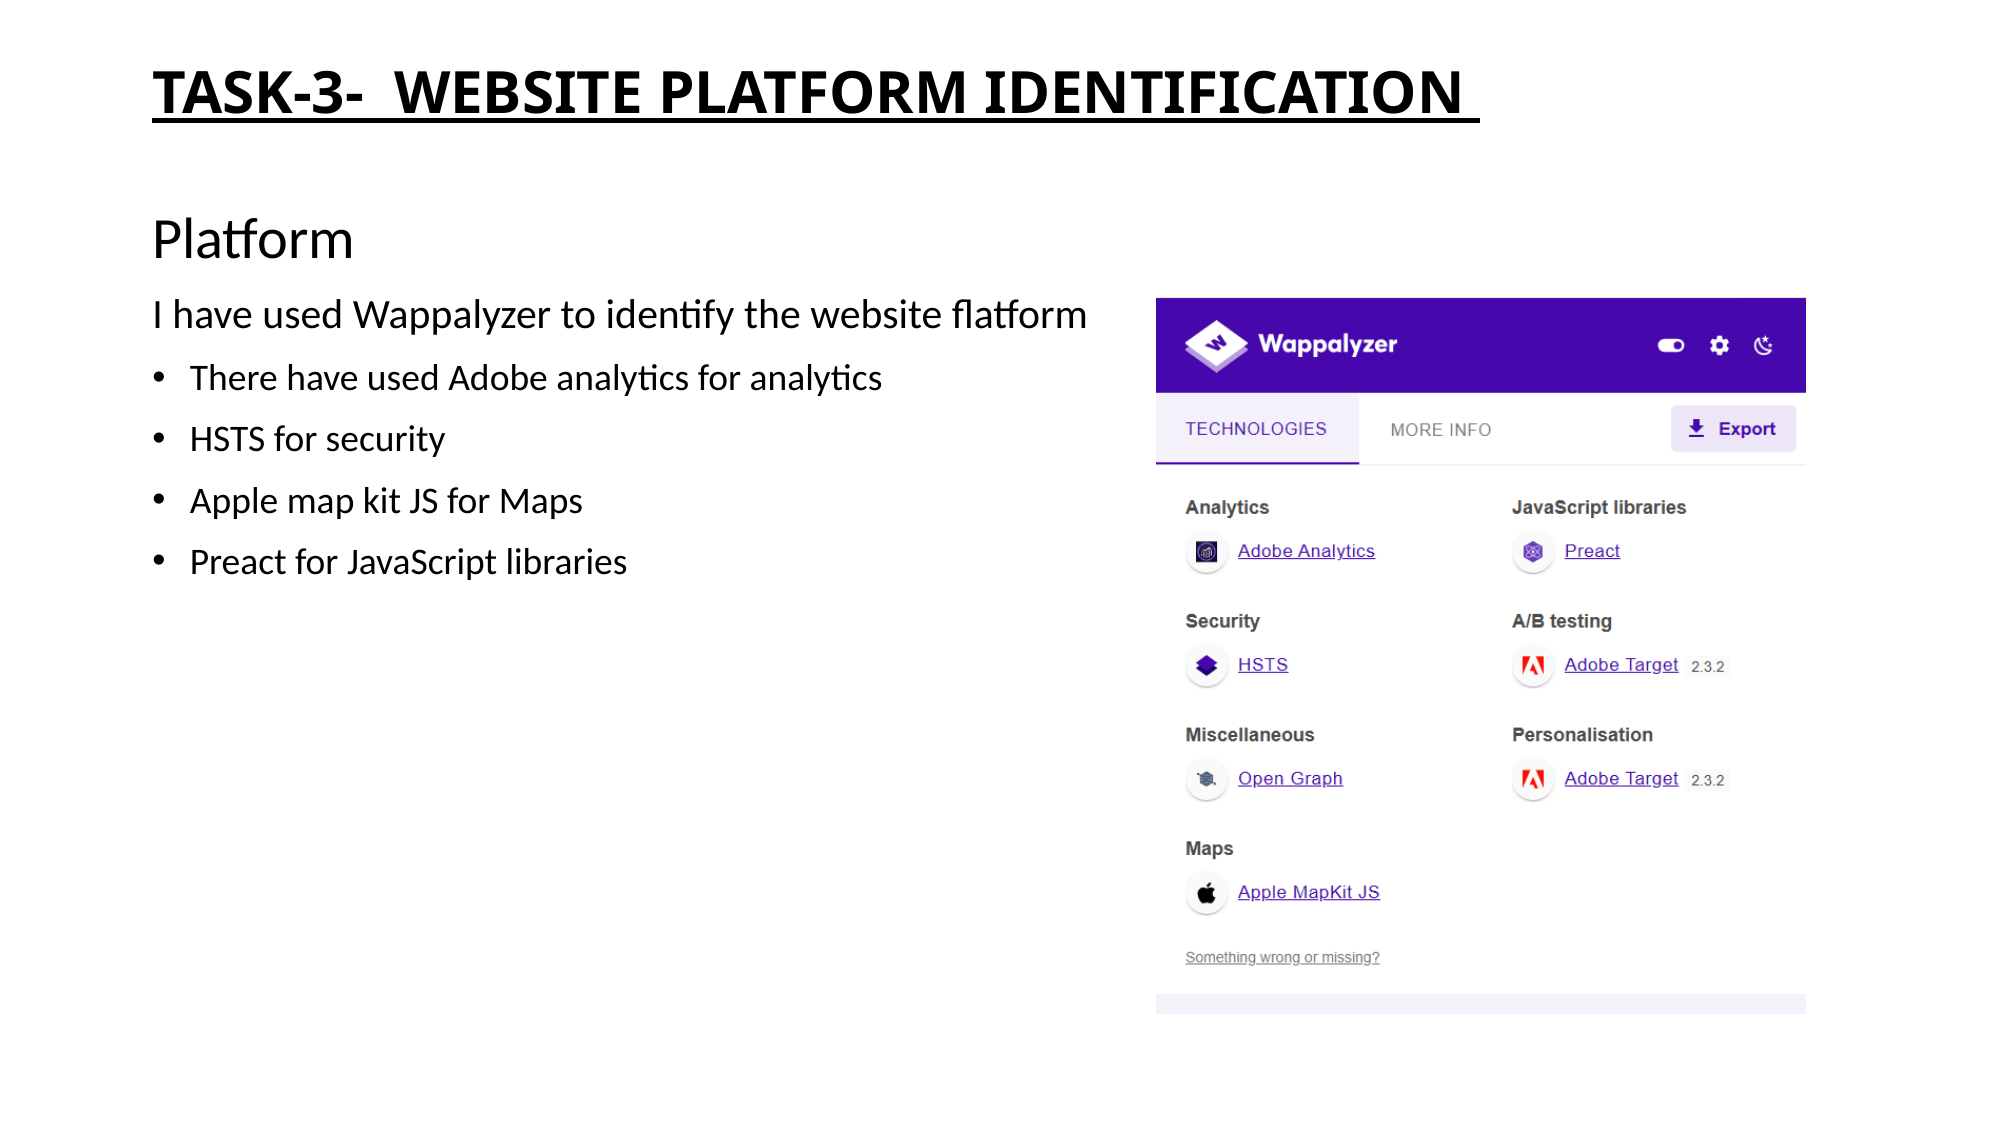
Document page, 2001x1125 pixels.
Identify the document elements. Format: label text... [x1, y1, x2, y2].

list Platform I have used Wappalyzer to identify the website flatform There have used Adobe analytics for analytics HSTS for security Apple map kit JS for Maps Preact for JavaScript libraries [137, 201, 1863, 1014]
picture [1156, 297, 1806, 1014]
title TASK-3- WEBSITE PLATFORM IDENTIFICATION [137, 59, 1863, 130]
